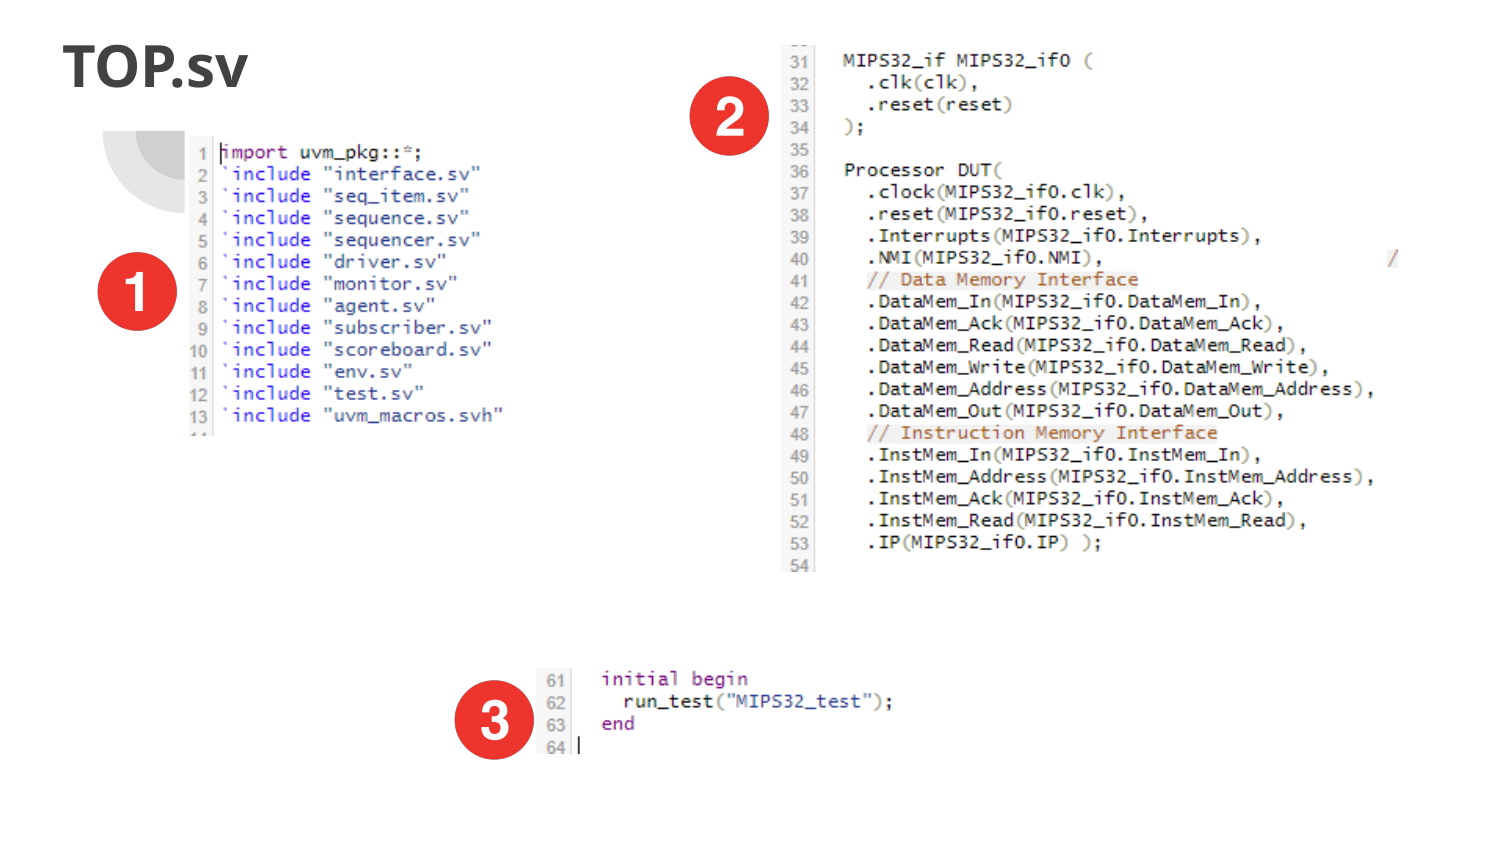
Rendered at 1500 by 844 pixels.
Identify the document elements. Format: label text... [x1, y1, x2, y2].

picture [678, 45, 1398, 573]
title TOP.sv [47, 13, 1201, 178]
picture [443, 668, 939, 772]
picture [86, 135, 536, 436]
